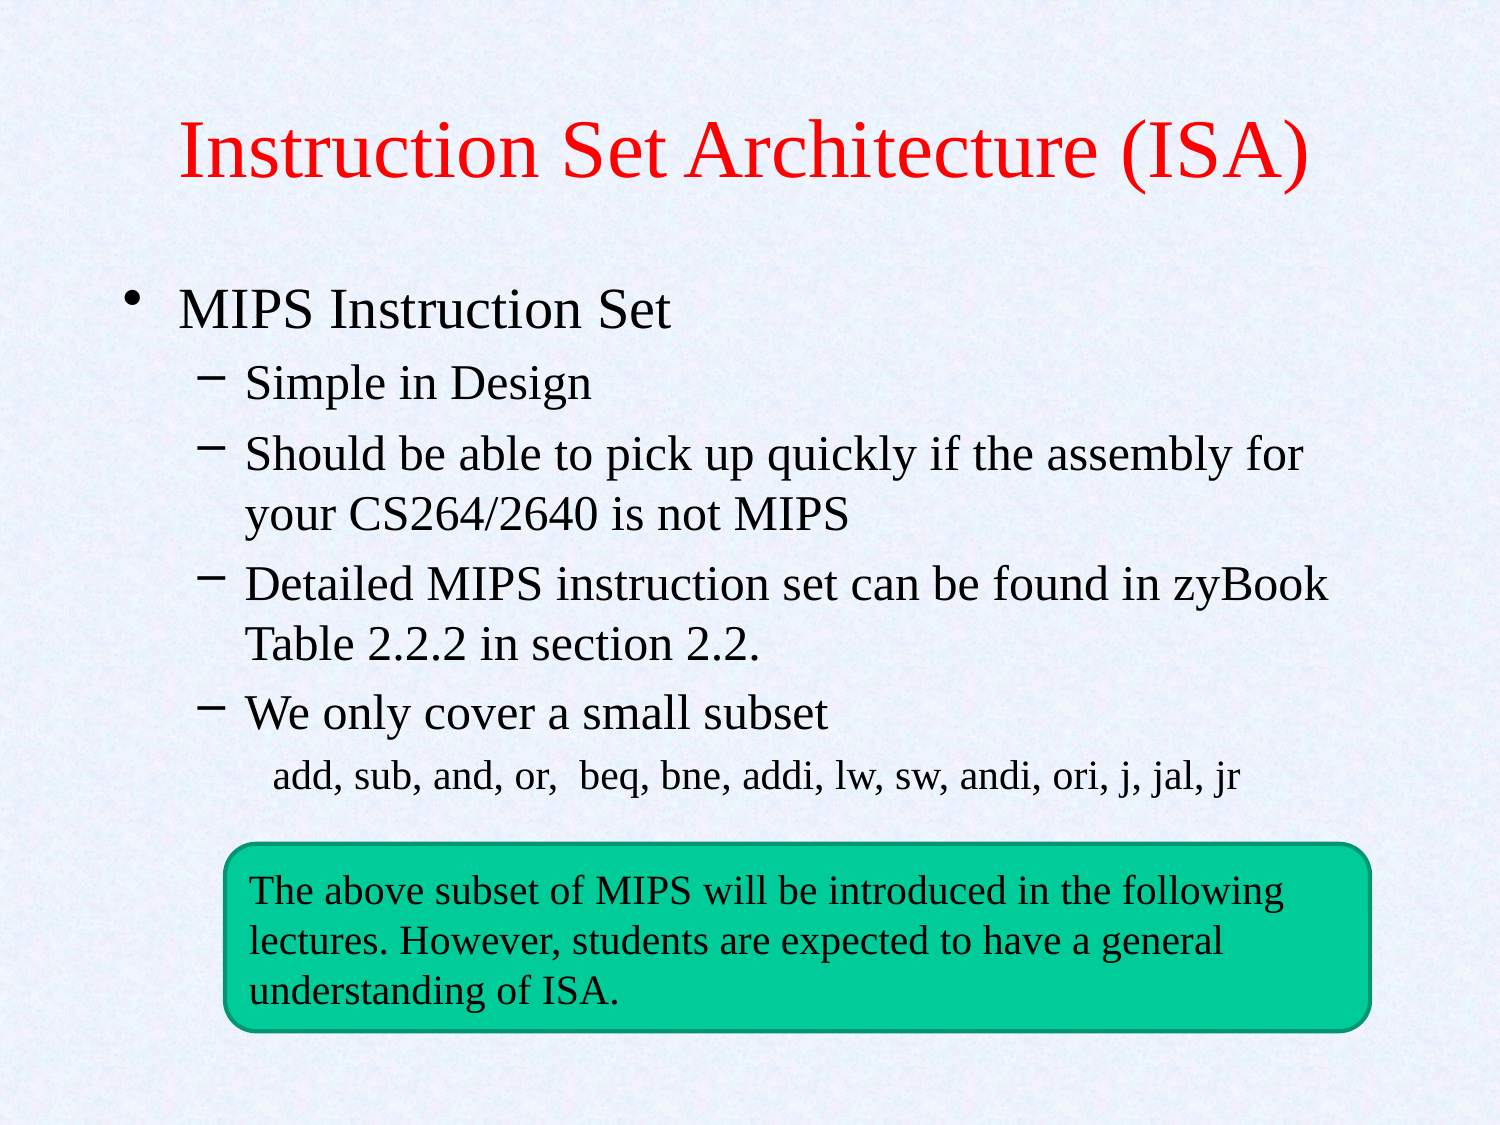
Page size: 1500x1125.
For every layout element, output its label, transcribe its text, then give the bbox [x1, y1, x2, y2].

title Instruction Set Architecture (ISA) [107, 87, 1383, 200]
text_box The above subset of MIPS will be introduced in the following lectures. However, students are expected to have a general understanding of ISA. [222, 841, 1373, 1034]
list MIPS Instruction Set Simple in Design Should be able to pick up quickly if the assembly for your CS264/2640 is not MIPS Detailed MIPS instruction set can be found in zyBook Table 2.2.2 in section 2.2. We only cover a small subset add, sub, and, or, beq, bne, addi, lw, sw, andi, ori, j, jal, jr [107, 262, 1383, 938]
